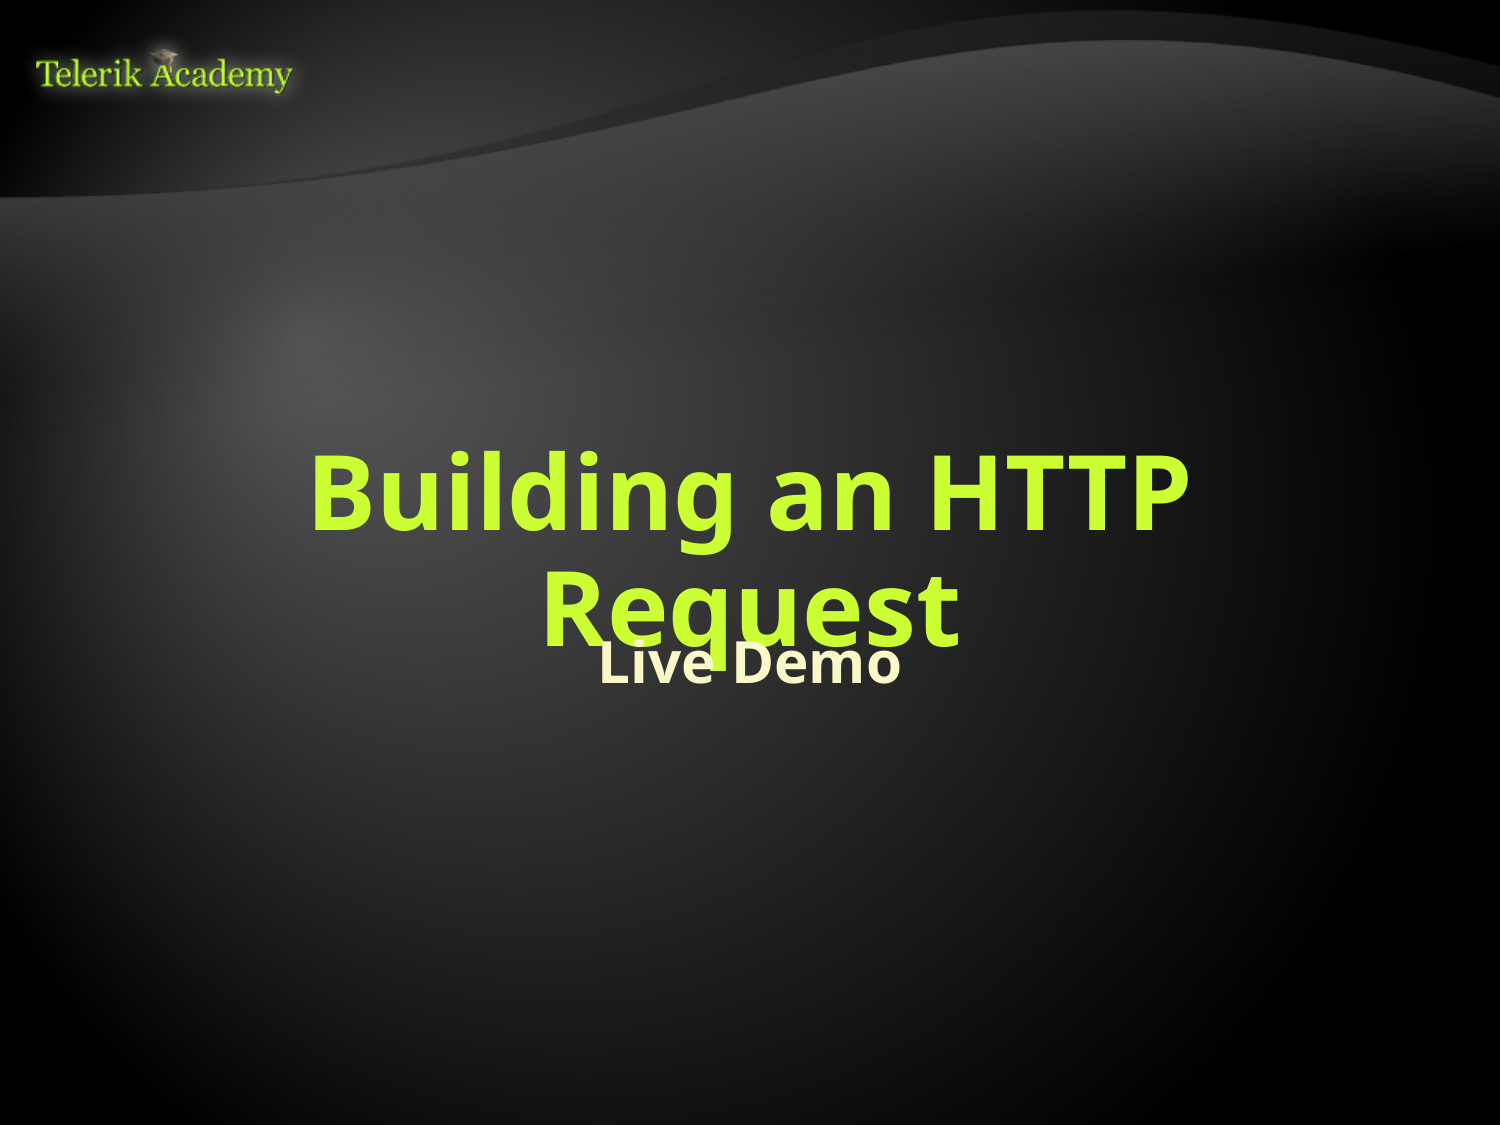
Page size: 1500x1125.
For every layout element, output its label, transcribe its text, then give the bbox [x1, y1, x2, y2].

title Building an HTTP Request [99, 494, 1400, 608]
subtitle Live Demo [99, 613, 1400, 708]
picture [0, 0, 1500, 1125]
